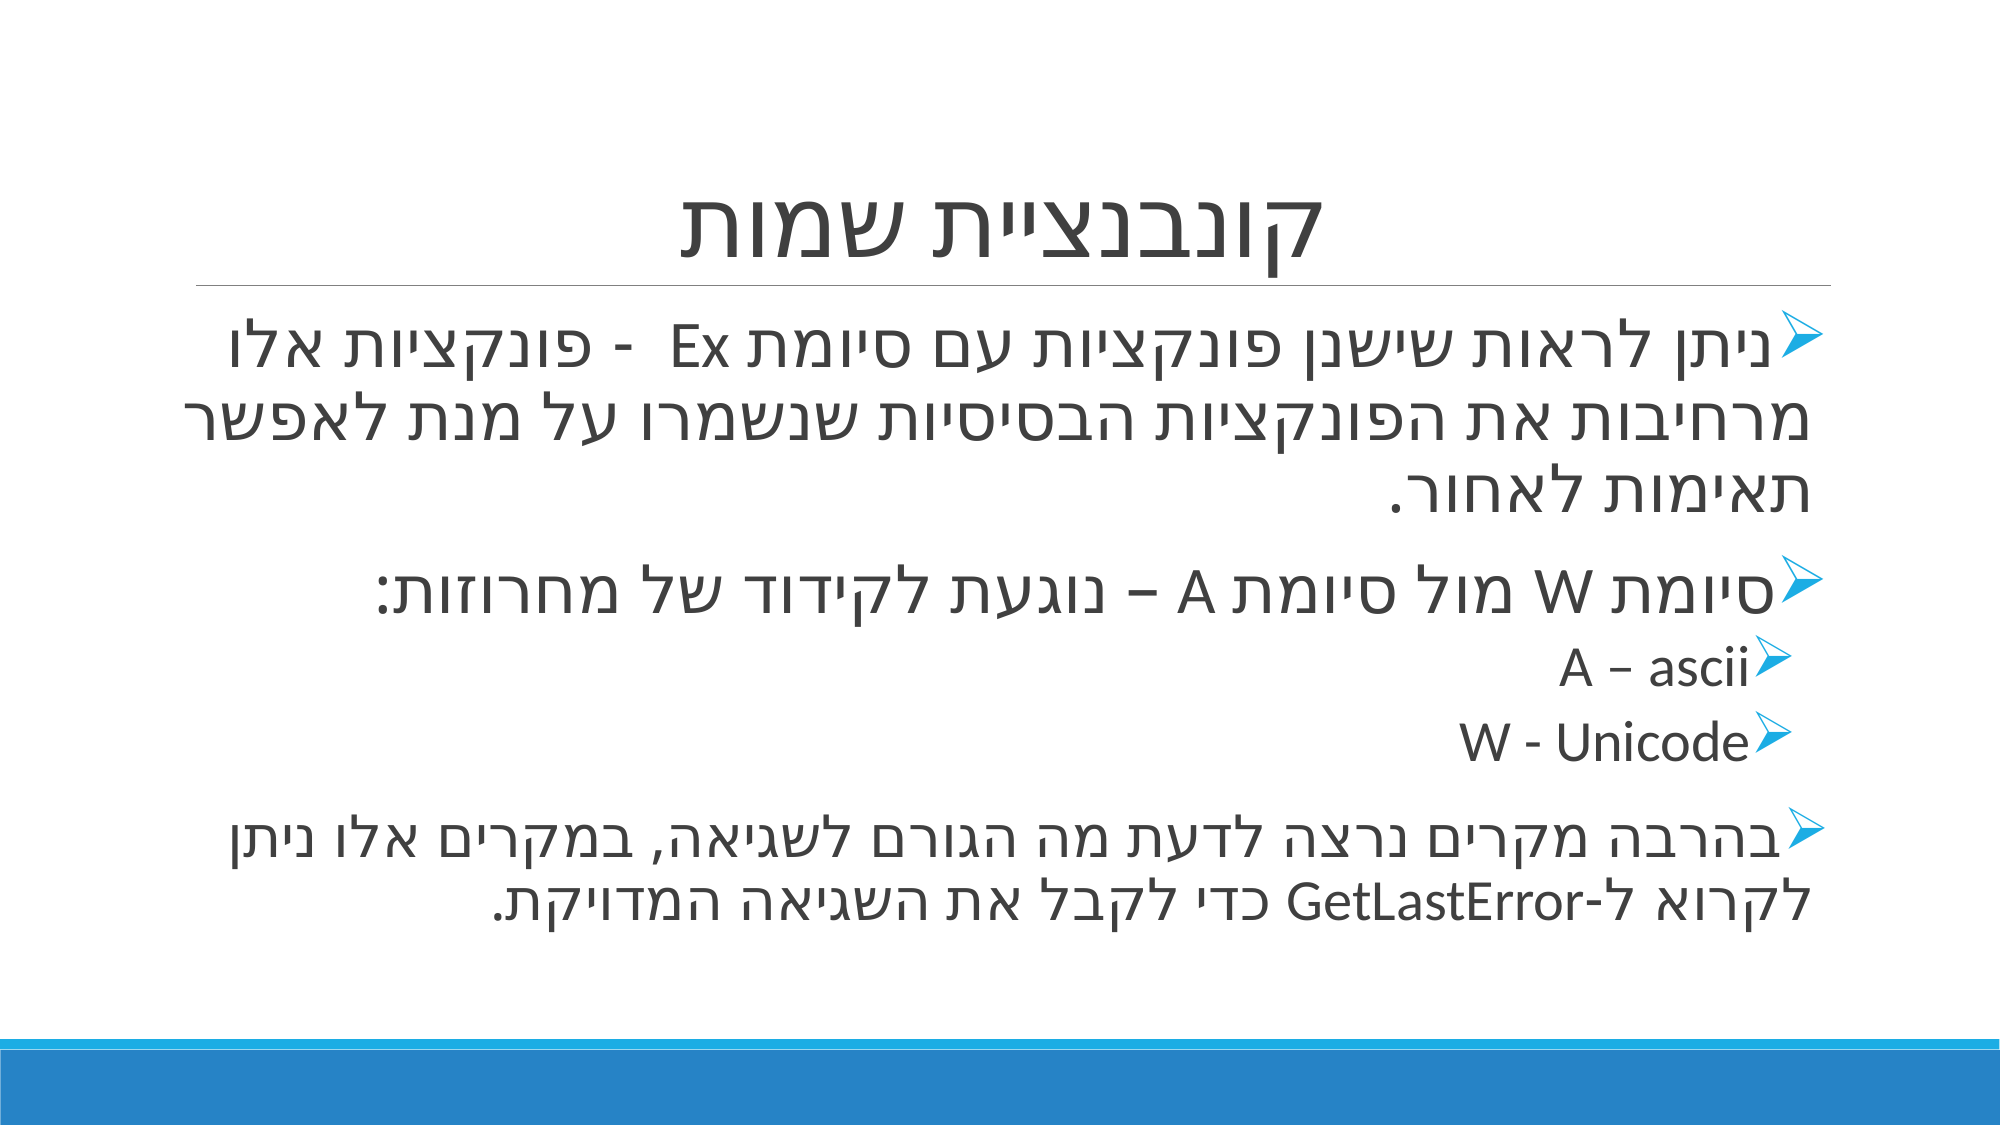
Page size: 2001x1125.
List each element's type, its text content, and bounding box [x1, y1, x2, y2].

title קונבנציית שמות [180, 47, 1830, 285]
list ניתן לראות שישנן פונקציות עם סיומת Ex - פונקציות אלו מרחיבות את הפונקציות הבסיסיות שנשמרו על מנת לאפשר תאימות לאחור. סיומת W מול סיומת A – נוגעת לקידוד של מחרוזות: A – ascii W - Unicode בהרבה מקרים נרצה לדעת מה הגורם לשגיאה, במקרים אלו ניתן לקרוא ל-GetLastError כדי לקבל את השגיאה המדויקת. [180, 302, 1830, 963]
